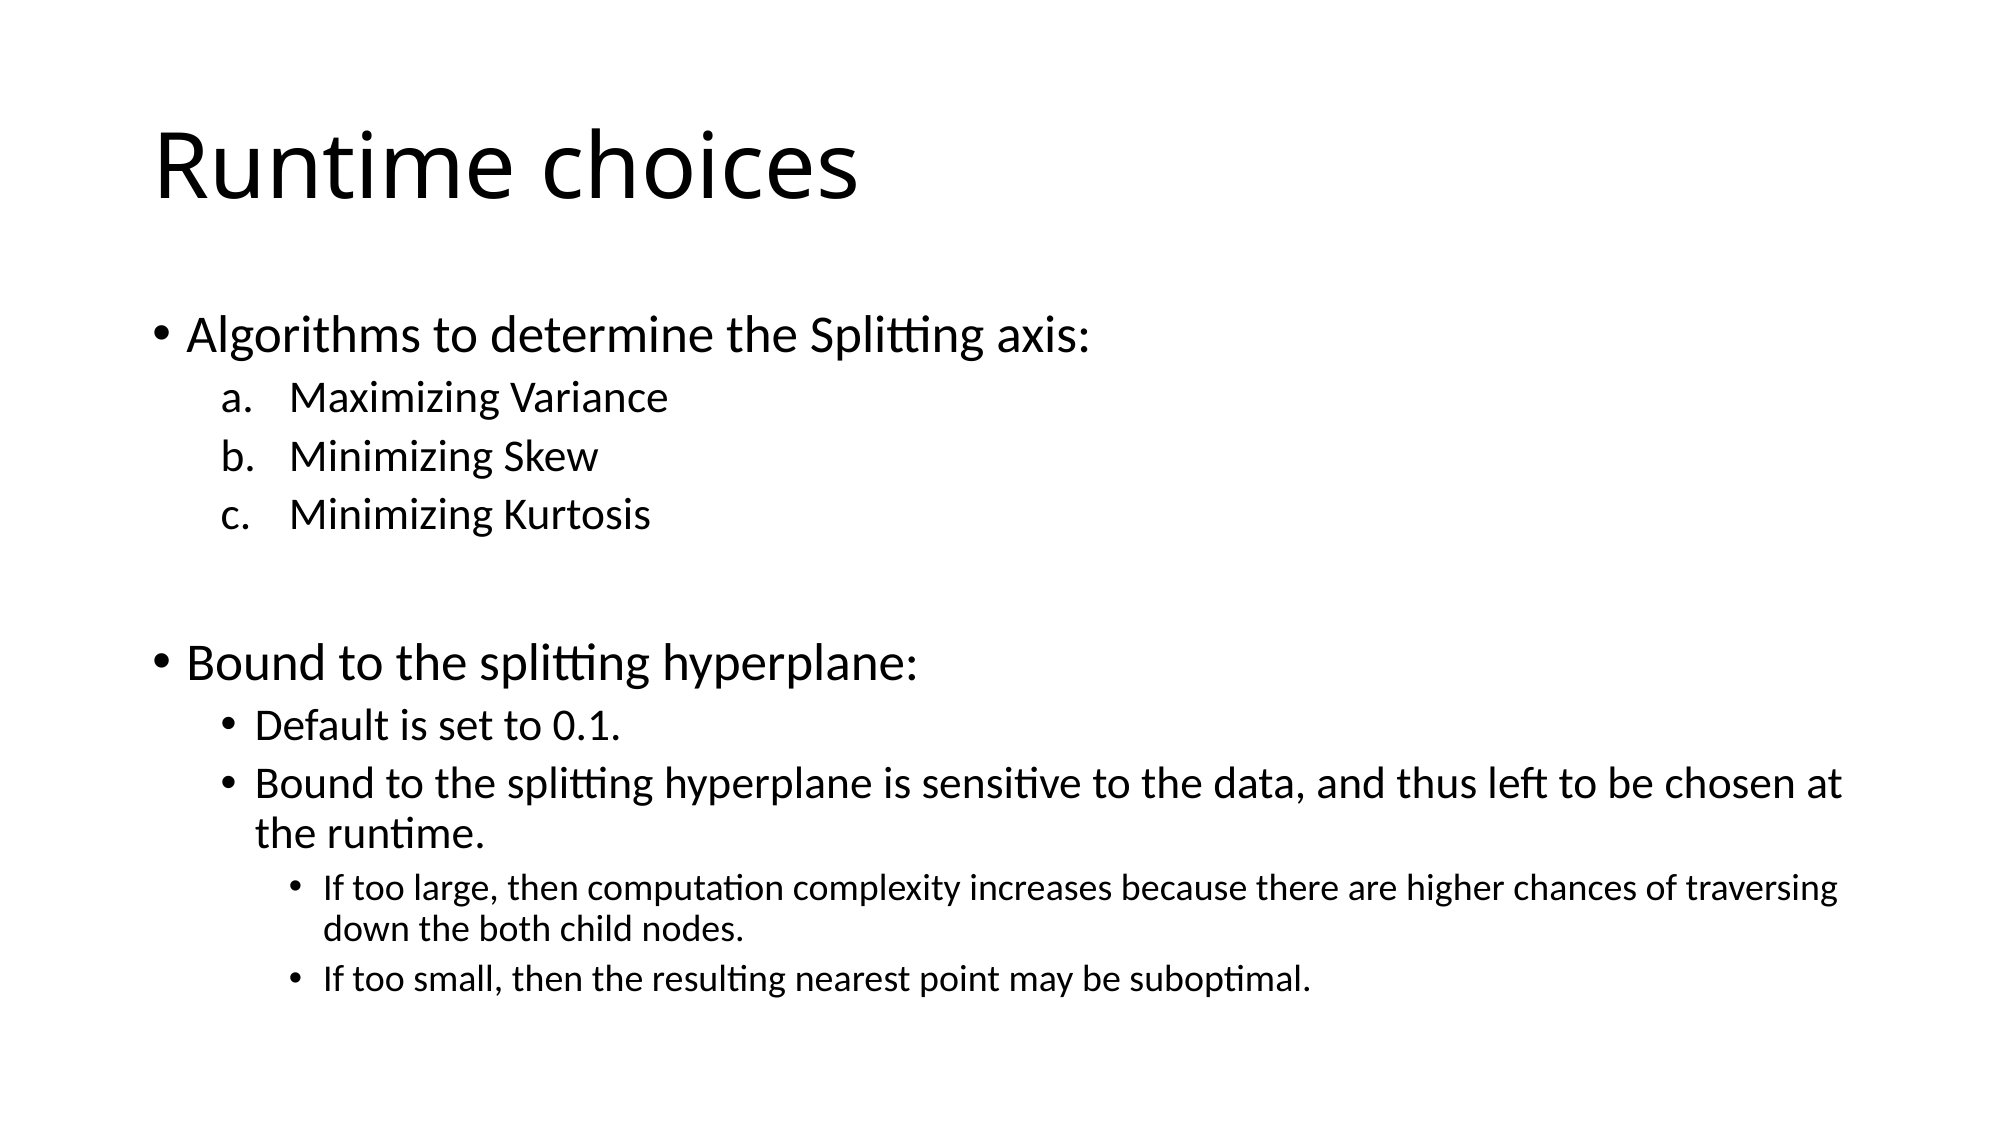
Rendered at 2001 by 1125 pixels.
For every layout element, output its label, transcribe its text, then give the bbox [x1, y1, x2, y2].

title Runtime choices [137, 59, 1863, 278]
list Algorithms to determine the Splitting axis: Maximizing Variance Minimizing Skew Minimizing Kurtosis Bound to the splitting hyperplane: Default is set to 0.1. Bound to the splitting hyperplane is sensitive to the data, and thus left to be chosen at the runtime. If too large, then computation complexity increases because there are higher chances of traversing down the both child nodes. If too small, then the resulting nearest point may be suboptimal. [137, 299, 1863, 1014]
